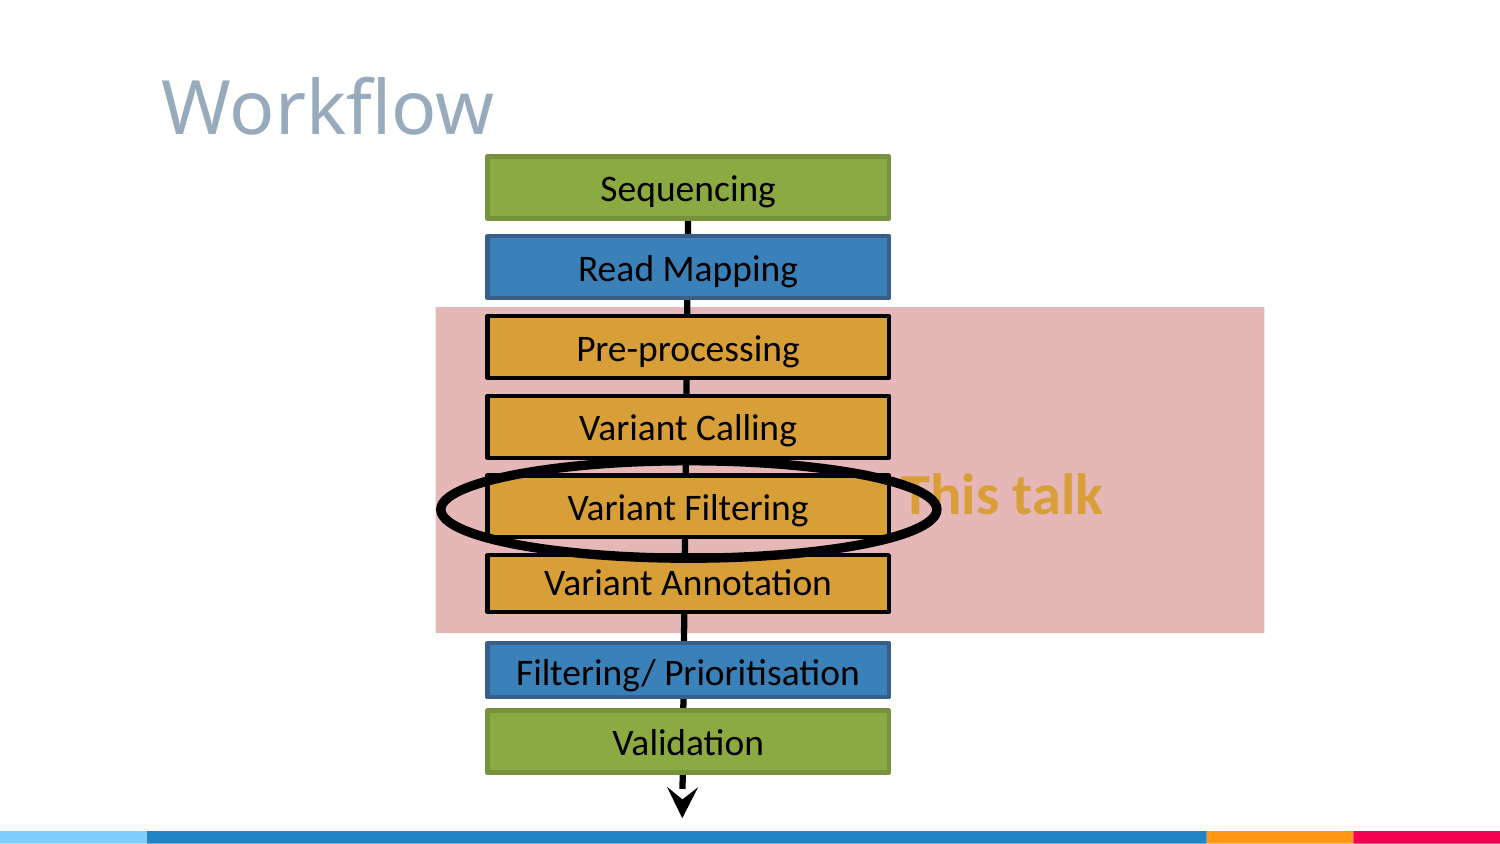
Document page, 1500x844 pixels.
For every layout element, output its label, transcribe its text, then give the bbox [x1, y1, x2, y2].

text_box [693, 460, 937, 559]
text_box [487, 643, 500, 698]
text_box [693, 236, 889, 299]
text_box Variant Calling [693, 395, 876, 453]
text_box [487, 395, 676, 458]
title Workflow [146, 33, 1309, 175]
text_box [440, 460, 676, 559]
text_box Filtering/ Prioritisation [500, 640, 676, 698]
text_box [435, 307, 676, 634]
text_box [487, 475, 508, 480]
text_box This talk [886, 448, 1124, 514]
text_box Sequencing [500, 156, 876, 214]
text_box [487, 236, 676, 299]
text_box Validation [693, 710, 876, 768]
text_box Variant Annotation [693, 550, 889, 625]
text_box [487, 316, 676, 378]
text_box Variant Annotation [487, 550, 676, 625]
text_box Variant Calling [500, 395, 676, 453]
text_box [693, 710, 889, 773]
text_box Filtering/ Prioritisation [693, 640, 876, 698]
text_box [691, 156, 889, 219]
text_box Pre-processing [693, 316, 876, 373]
text_box [693, 316, 889, 378]
text_box [693, 395, 889, 458]
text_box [681, 213, 689, 819]
text_box Read Mapping [500, 236, 676, 294]
text_box [693, 307, 1265, 634]
text_box Read Mapping [693, 236, 876, 294]
text_box [487, 156, 678, 219]
text_box [487, 710, 676, 773]
text_box Validation [500, 710, 676, 768]
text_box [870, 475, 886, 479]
text_box [876, 643, 889, 698]
text_box Pre-processing [500, 316, 676, 373]
